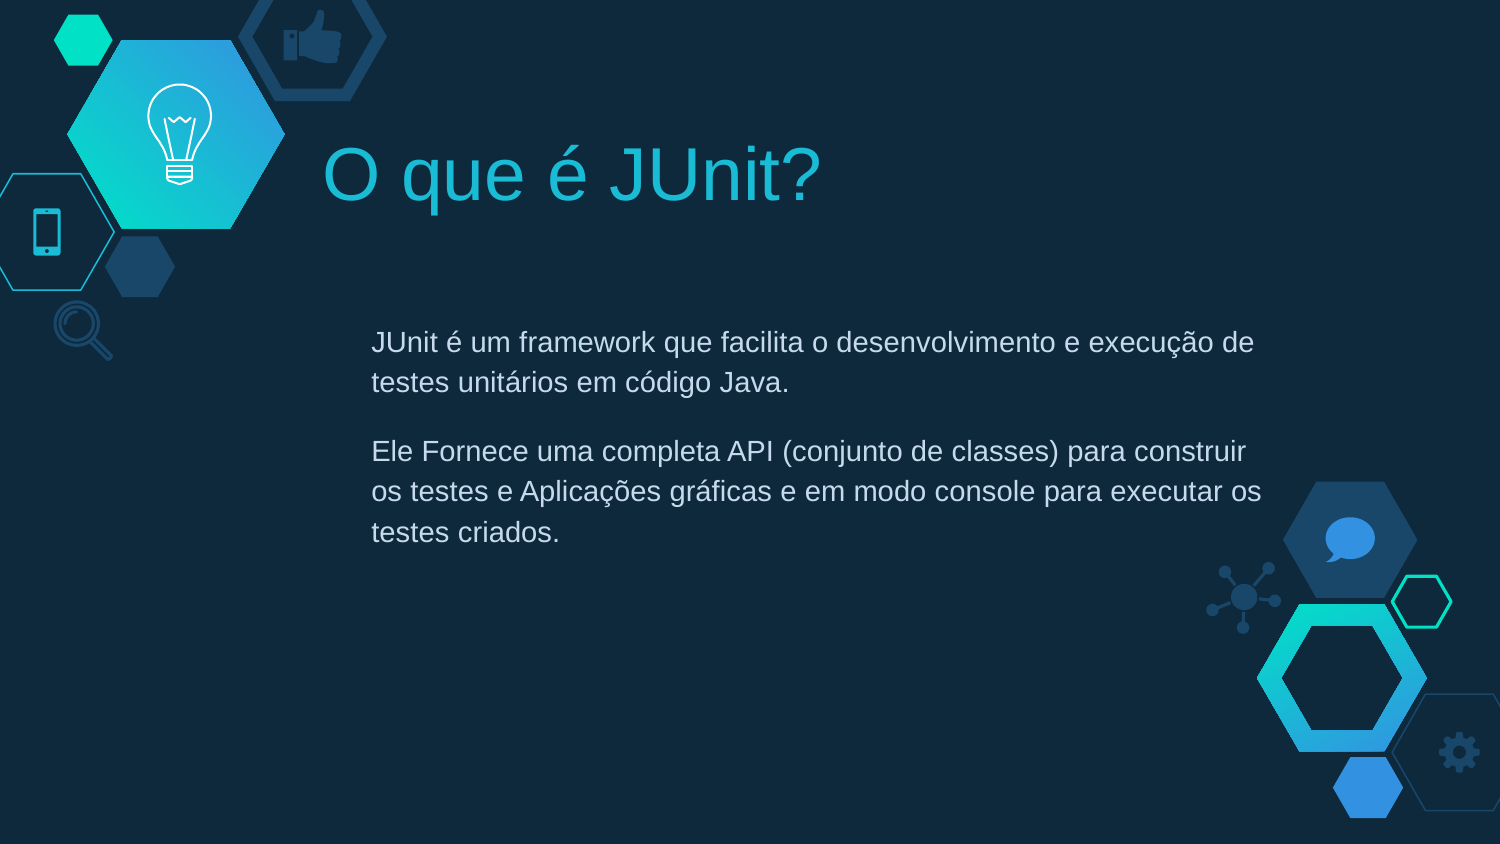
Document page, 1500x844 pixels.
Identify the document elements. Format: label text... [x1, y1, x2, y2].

title O que é JUnit? [307, 110, 1500, 217]
subtitle JUnit é um framework que facilita o desenvolvimento e execução de testes unitários em código Java. Ele Fornece uma completa API (conjunto de classes) para construir os testes e Aplicações gráficas e em modo console para executar os testes criados. [356, 238, 1291, 761]
